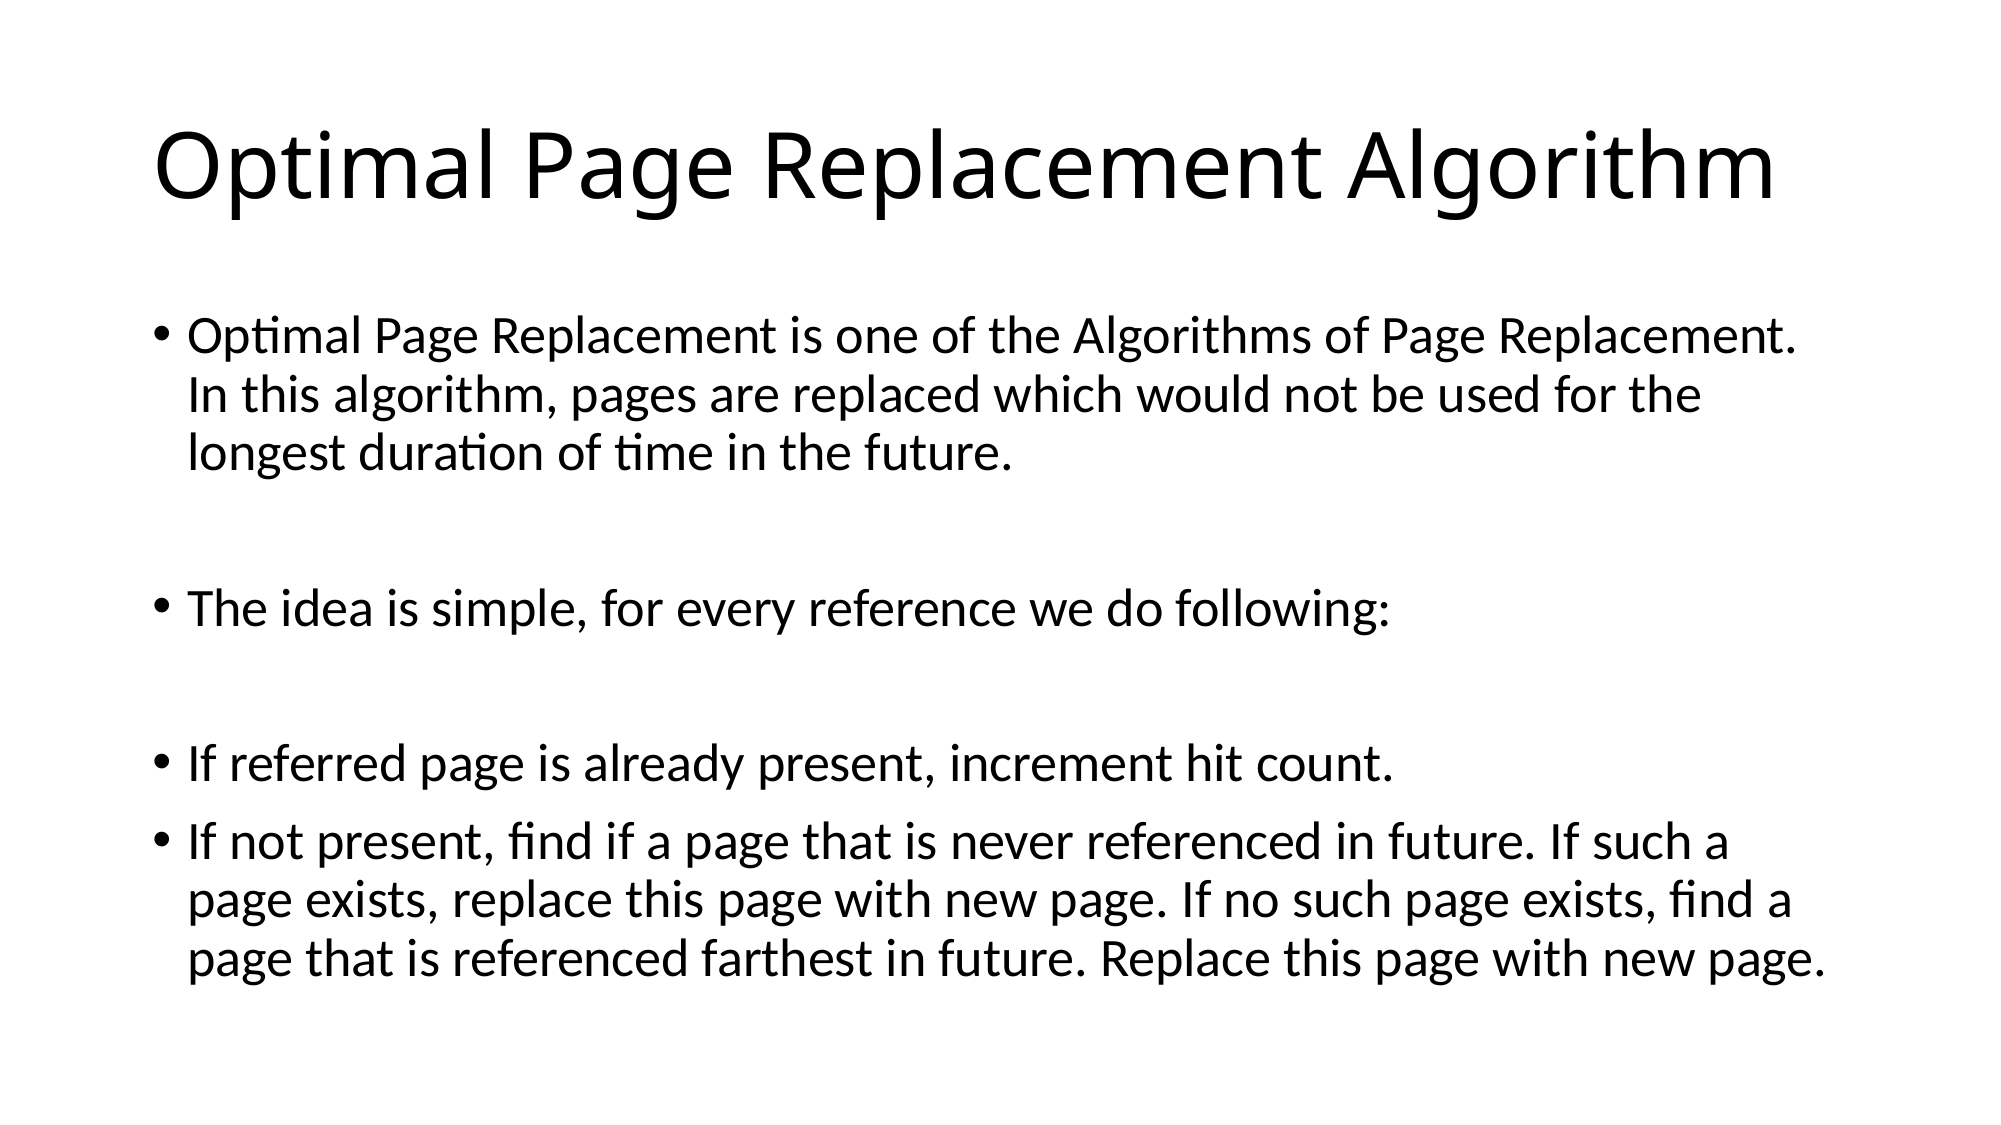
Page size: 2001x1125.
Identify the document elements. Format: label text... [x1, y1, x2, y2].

list Optimal Page Replacement is one of the Algorithms of Page Replacement. In this algorithm, pages are replaced which would not be used for the longest duration of time in the future. The idea is simple, for every reference we do following: If referred page is already present, increment hit count. If not present, find if a page that is never referenced in future. If such a page exists, replace this page with new page. If no such page exists, find a page that is referenced farthest in future. Replace this page with new page. [137, 299, 1863, 1014]
title Optimal Page Replacement Algorithm [137, 59, 1863, 278]
